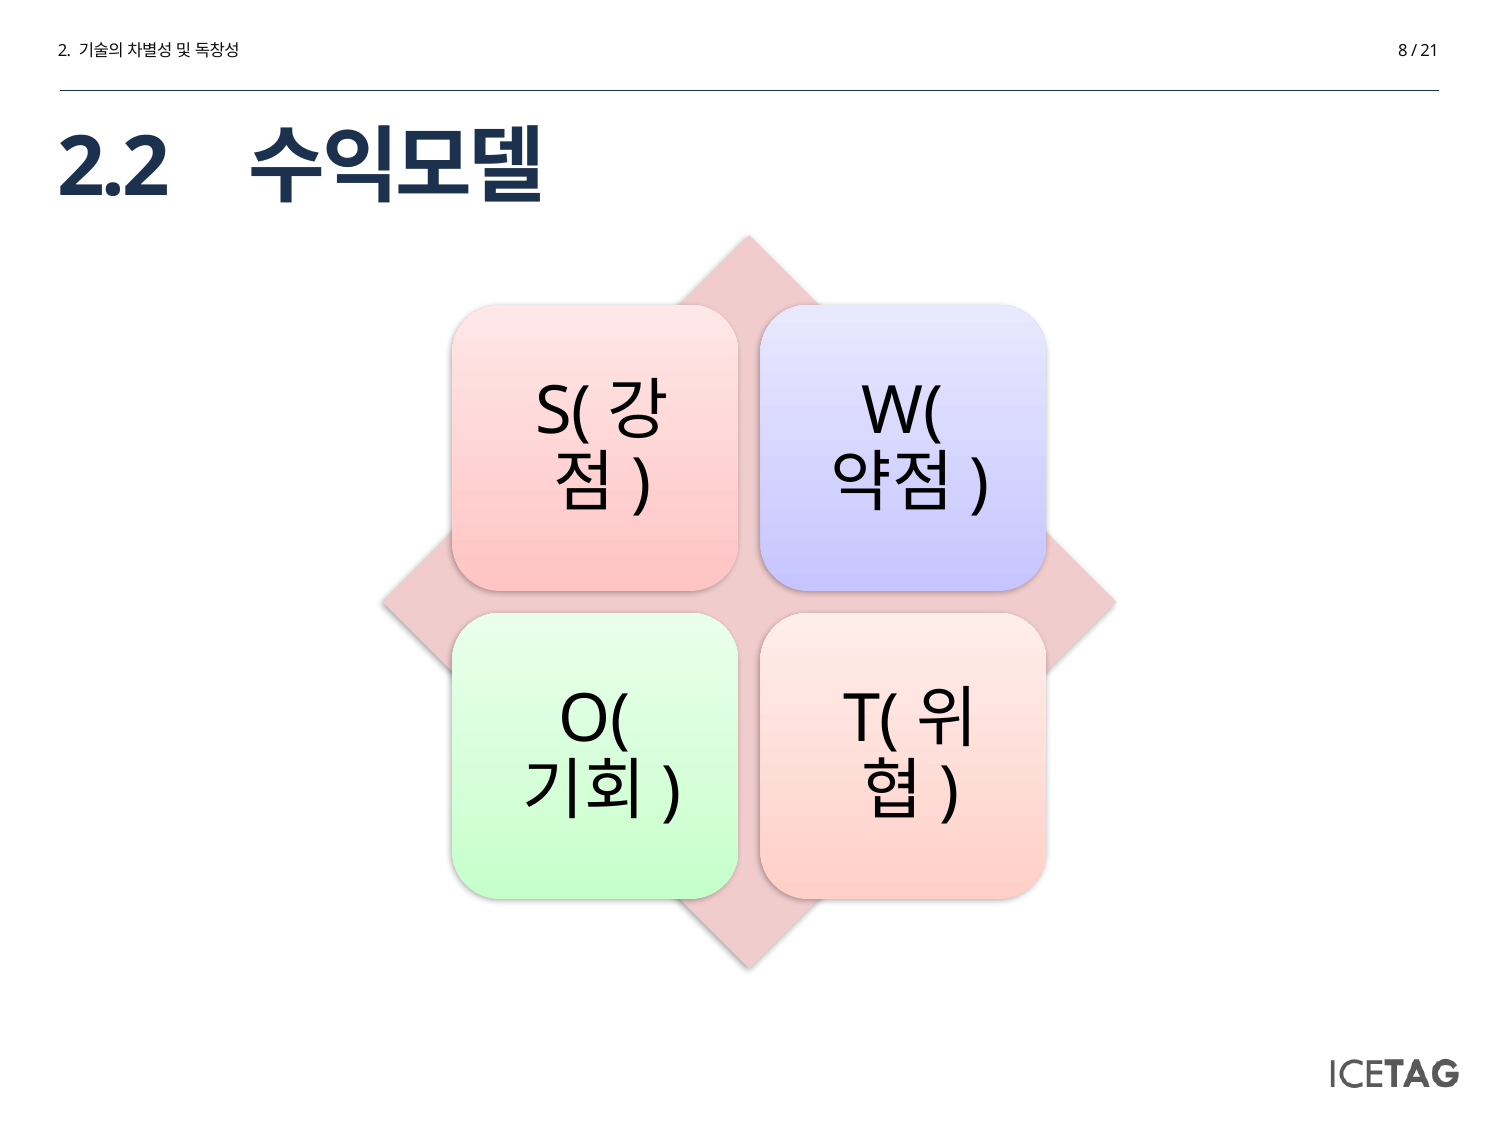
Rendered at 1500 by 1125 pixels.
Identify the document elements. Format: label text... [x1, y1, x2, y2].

title 2.2 수익모델 [42, 114, 1190, 211]
text_box 2. 기술의 차별성 및 독창성 [43, 31, 303, 67]
picture [1301, 1032, 1486, 1125]
text_box 8 / 21 [1193, 32, 1454, 70]
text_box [216, 234, 1283, 969]
